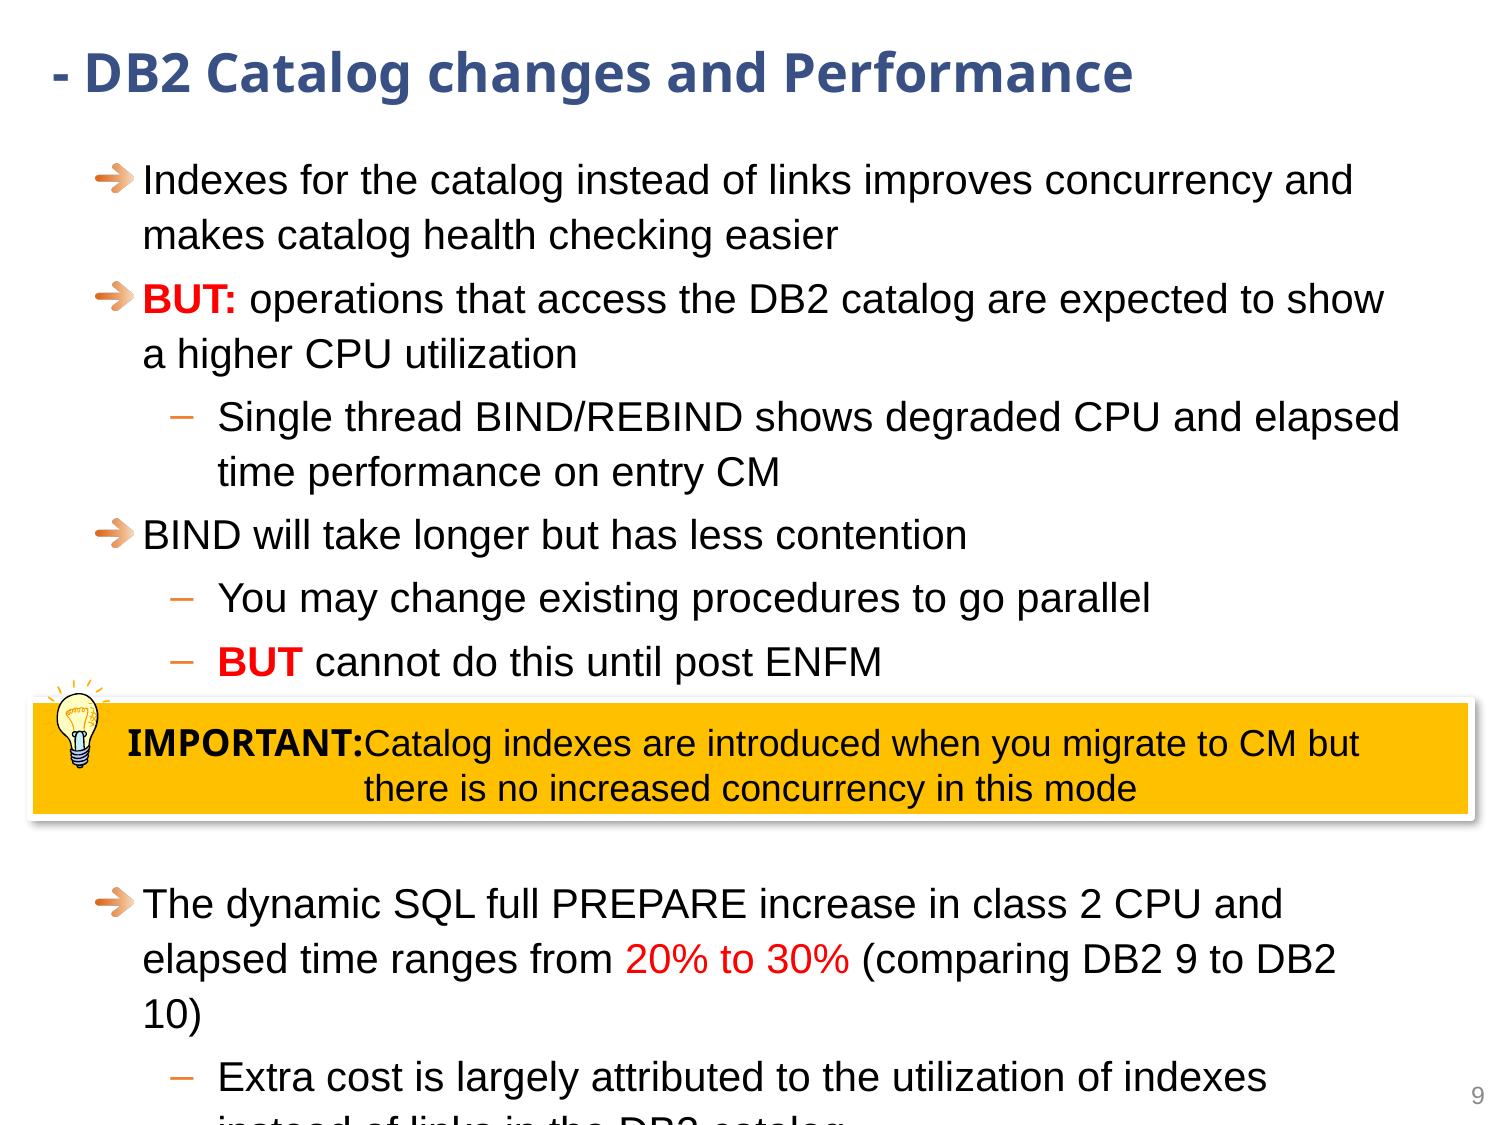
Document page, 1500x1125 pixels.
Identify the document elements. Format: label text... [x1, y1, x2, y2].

picture [95, 518, 134, 548]
picture [95, 887, 134, 917]
picture [95, 163, 134, 193]
title - DB2 Catalog changes and Performance [37, 11, 1422, 130]
list Indexes for the catalog instead of links improves concurrency and makes catalog health checking easier BUT: operations that access the DB2 catalog are expected to show a higher CPU utilization Single thread BIND/REBIND shows degraded CPU and elapsed time performance on entry CM BIND will take longer but has less contention You may change existing procedures to go parallel BUT cannot do this until post ENFM The dynamic SQL full PREPARE increase in class 2 CPU and elapsed time ranges from 20% to 30% (comparing DB2 9 to DB2 10) Extra cost is largely attributed to the utilization of indexes instead of links in the DB2 catalog [80, 831, 1421, 1056]
list Indexes for the catalog instead of links improves concurrency and makes catalog health checking easier BUT: operations that access the DB2 catalog are expected to show a higher CPU utilization Single thread BIND/REBIND shows degraded CPU and elapsed time performance on entry CM BIND will take longer but has less contention You may change existing procedures to go parallel BUT cannot do this until post ENFM The dynamic SQL full PREPARE increase in class 2 CPU and elapsed time ranges from 20% to 30% (comparing DB2 9 to DB2 10) Extra cost is largely attributed to the utilization of indexes instead of links in the DB2 catalog [80, 140, 1421, 675]
picture [95, 281, 134, 311]
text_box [30, 677, 1472, 818]
slide_number 8 [1149, 1065, 1500, 1125]
